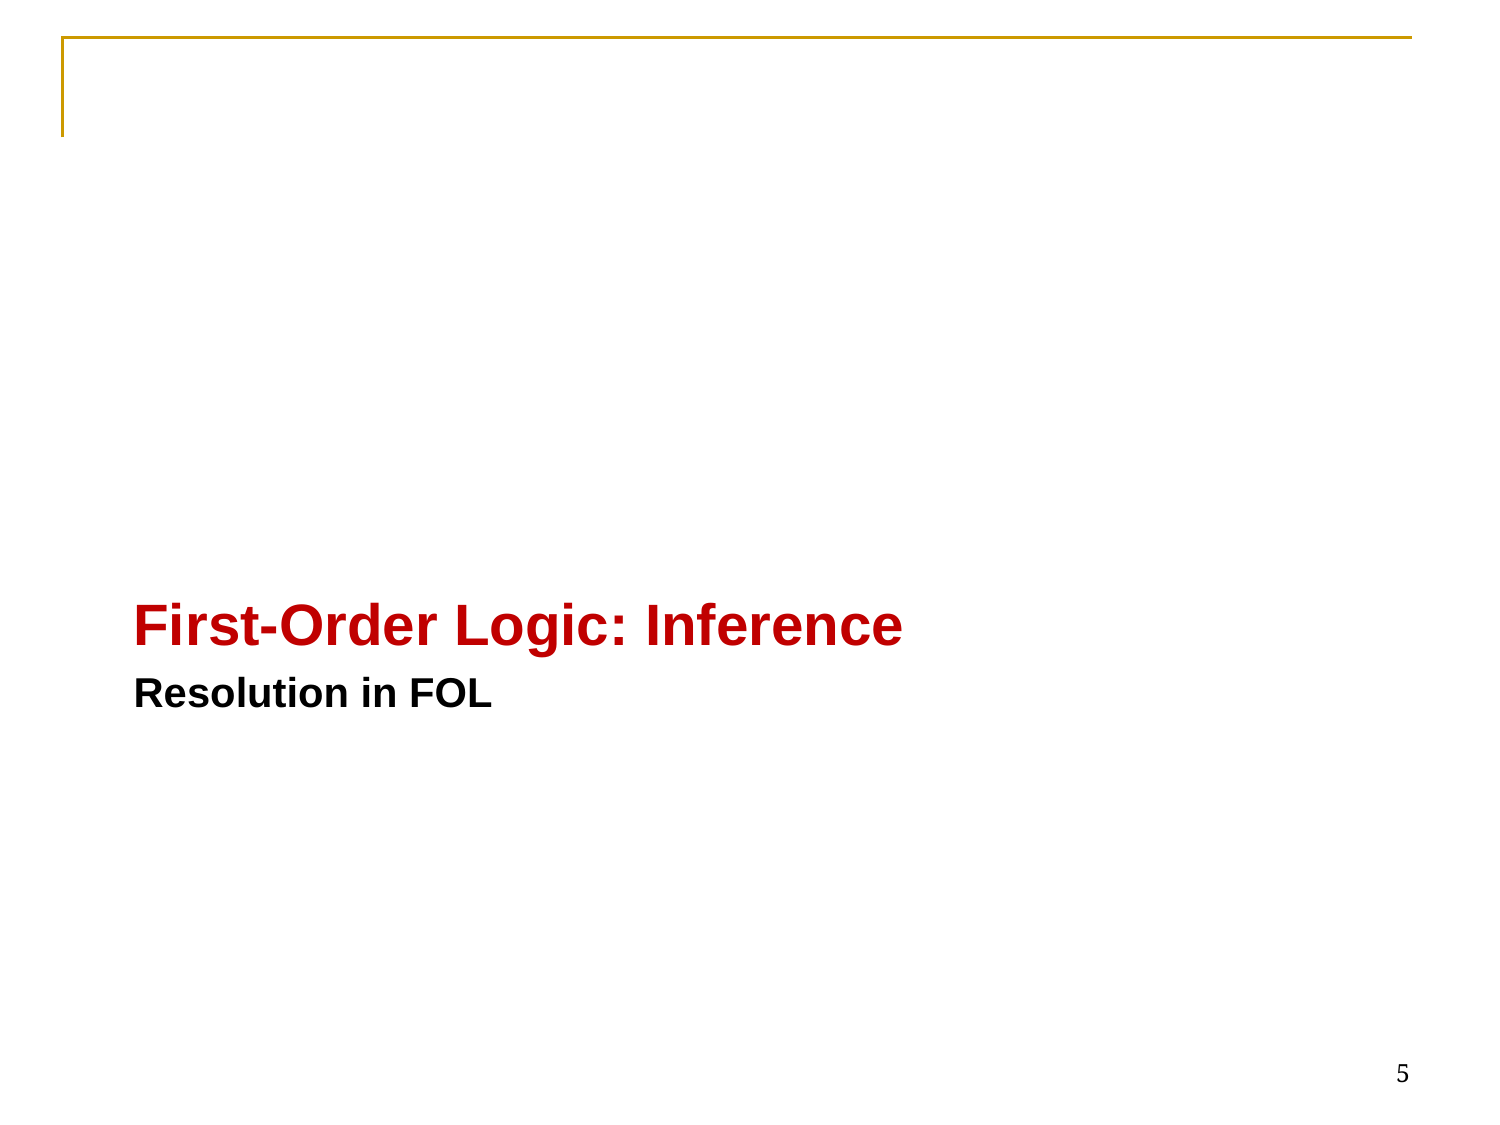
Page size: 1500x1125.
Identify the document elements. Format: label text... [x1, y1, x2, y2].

list First-Order Logic: Inference Resolution in FOL [118, 476, 1394, 724]
slide_number 5 [1074, 1023, 1426, 1100]
